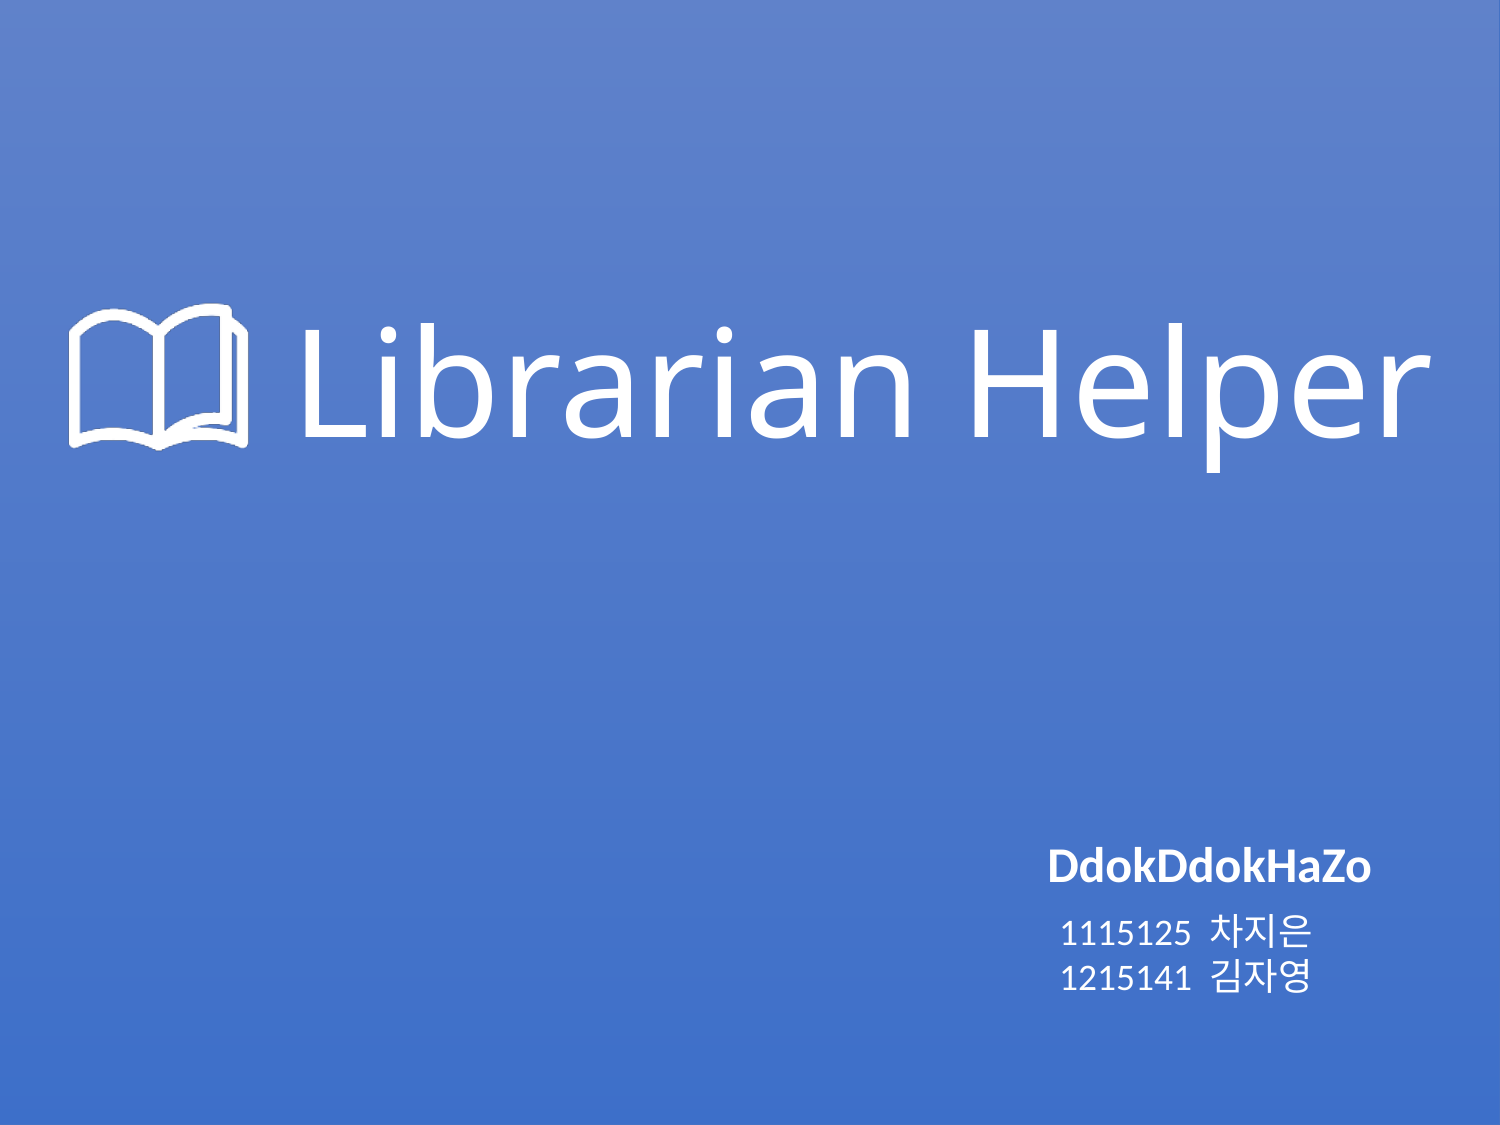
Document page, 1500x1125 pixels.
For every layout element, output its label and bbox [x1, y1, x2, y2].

text_box [1030, 824, 1389, 1007]
text_box [0, 0, 1500, 1125]
text_box [62, 279, 1476, 477]
